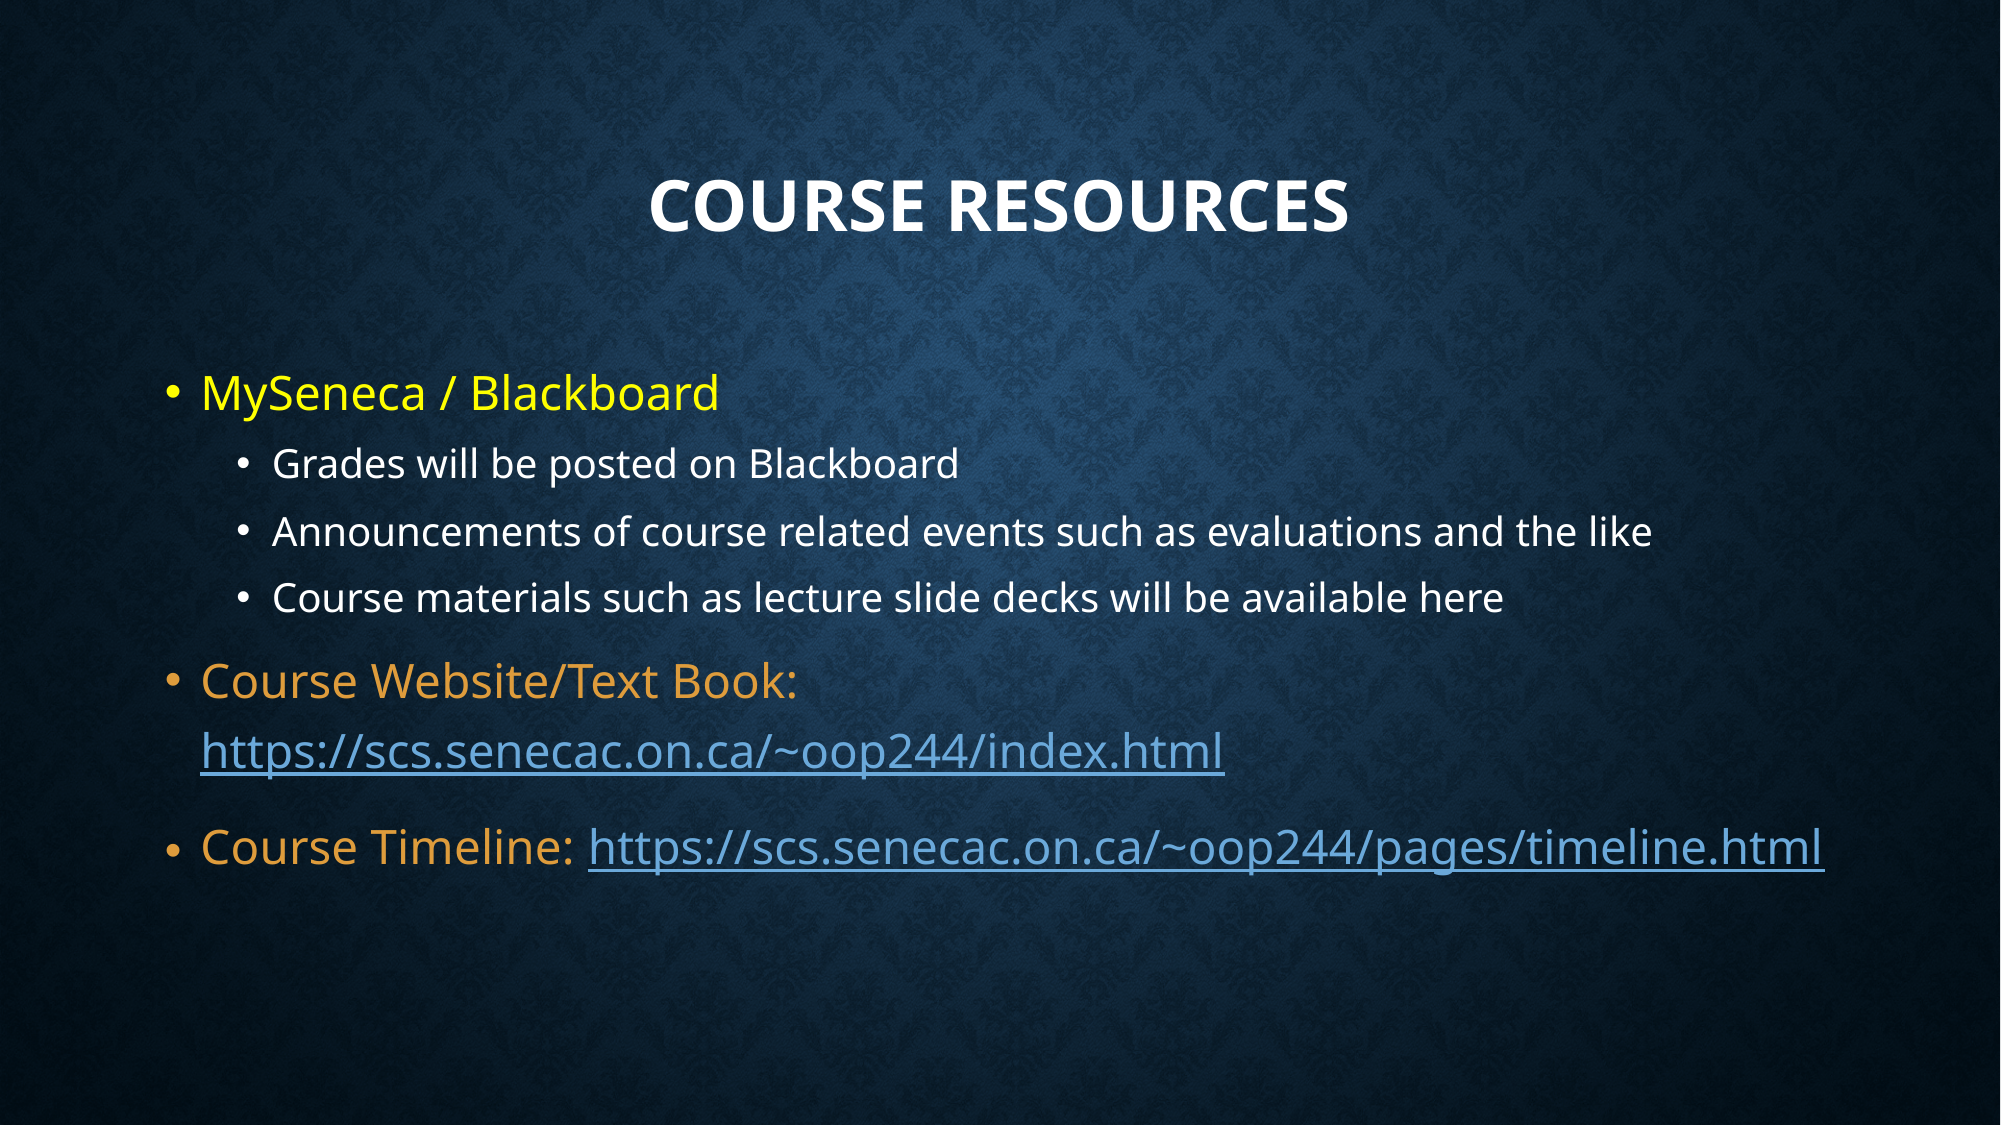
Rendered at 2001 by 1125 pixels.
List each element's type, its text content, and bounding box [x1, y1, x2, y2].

list MySeneca / Blackboard Grades will be posted on Blackboard Announcements of course related events such as evaluations and the like Course materials such as lecture slide decks will be available here Course Website/Text Book: https://scs.senecac.on.ca/~oop244/index.html Course Timeline: https://scs.senecac.on.ca/~oop244/pages/timeline.html [149, 343, 1849, 950]
title Course Resources [149, 99, 1849, 318]
